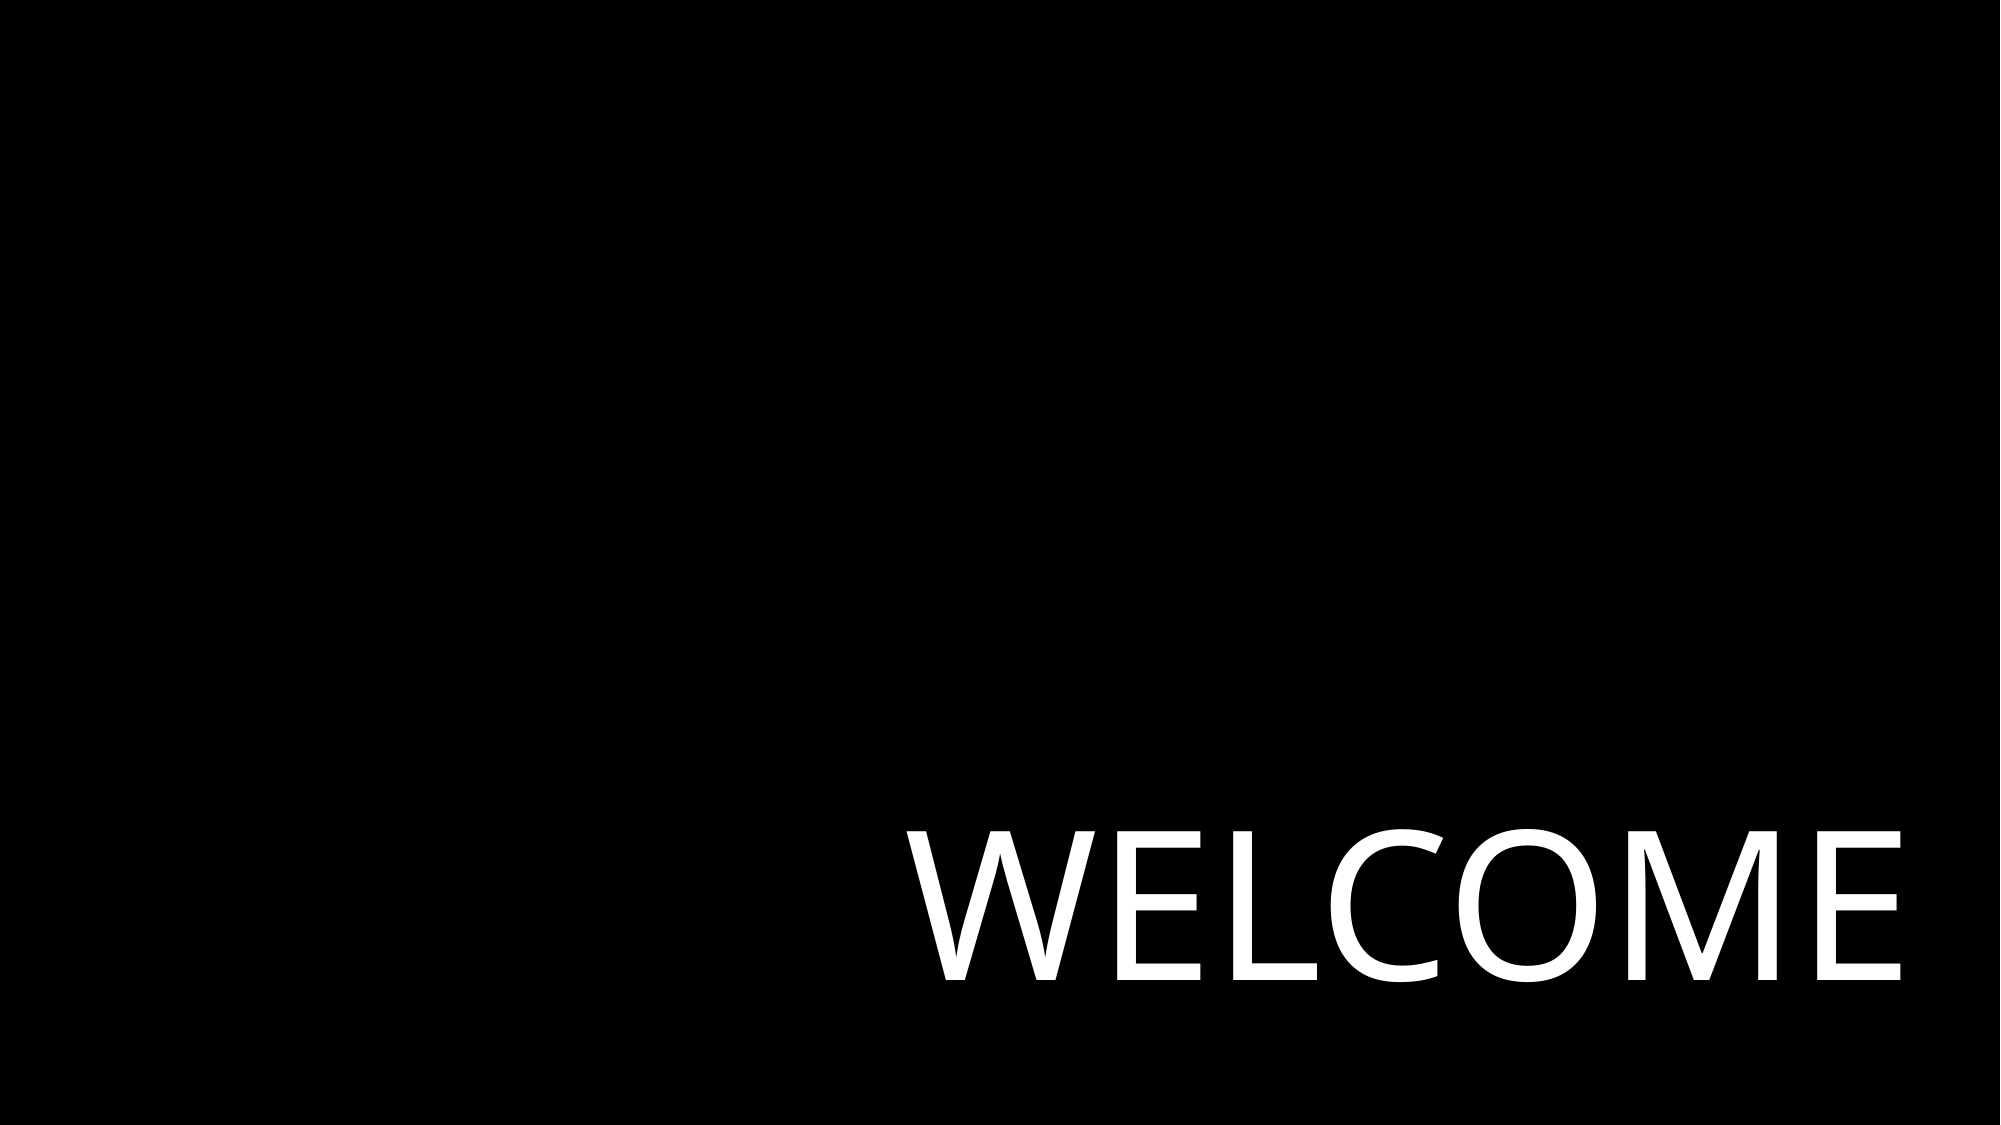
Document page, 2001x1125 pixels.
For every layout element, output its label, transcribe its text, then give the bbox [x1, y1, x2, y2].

text_box WELCOME [194, 640, 2000, 1125]
